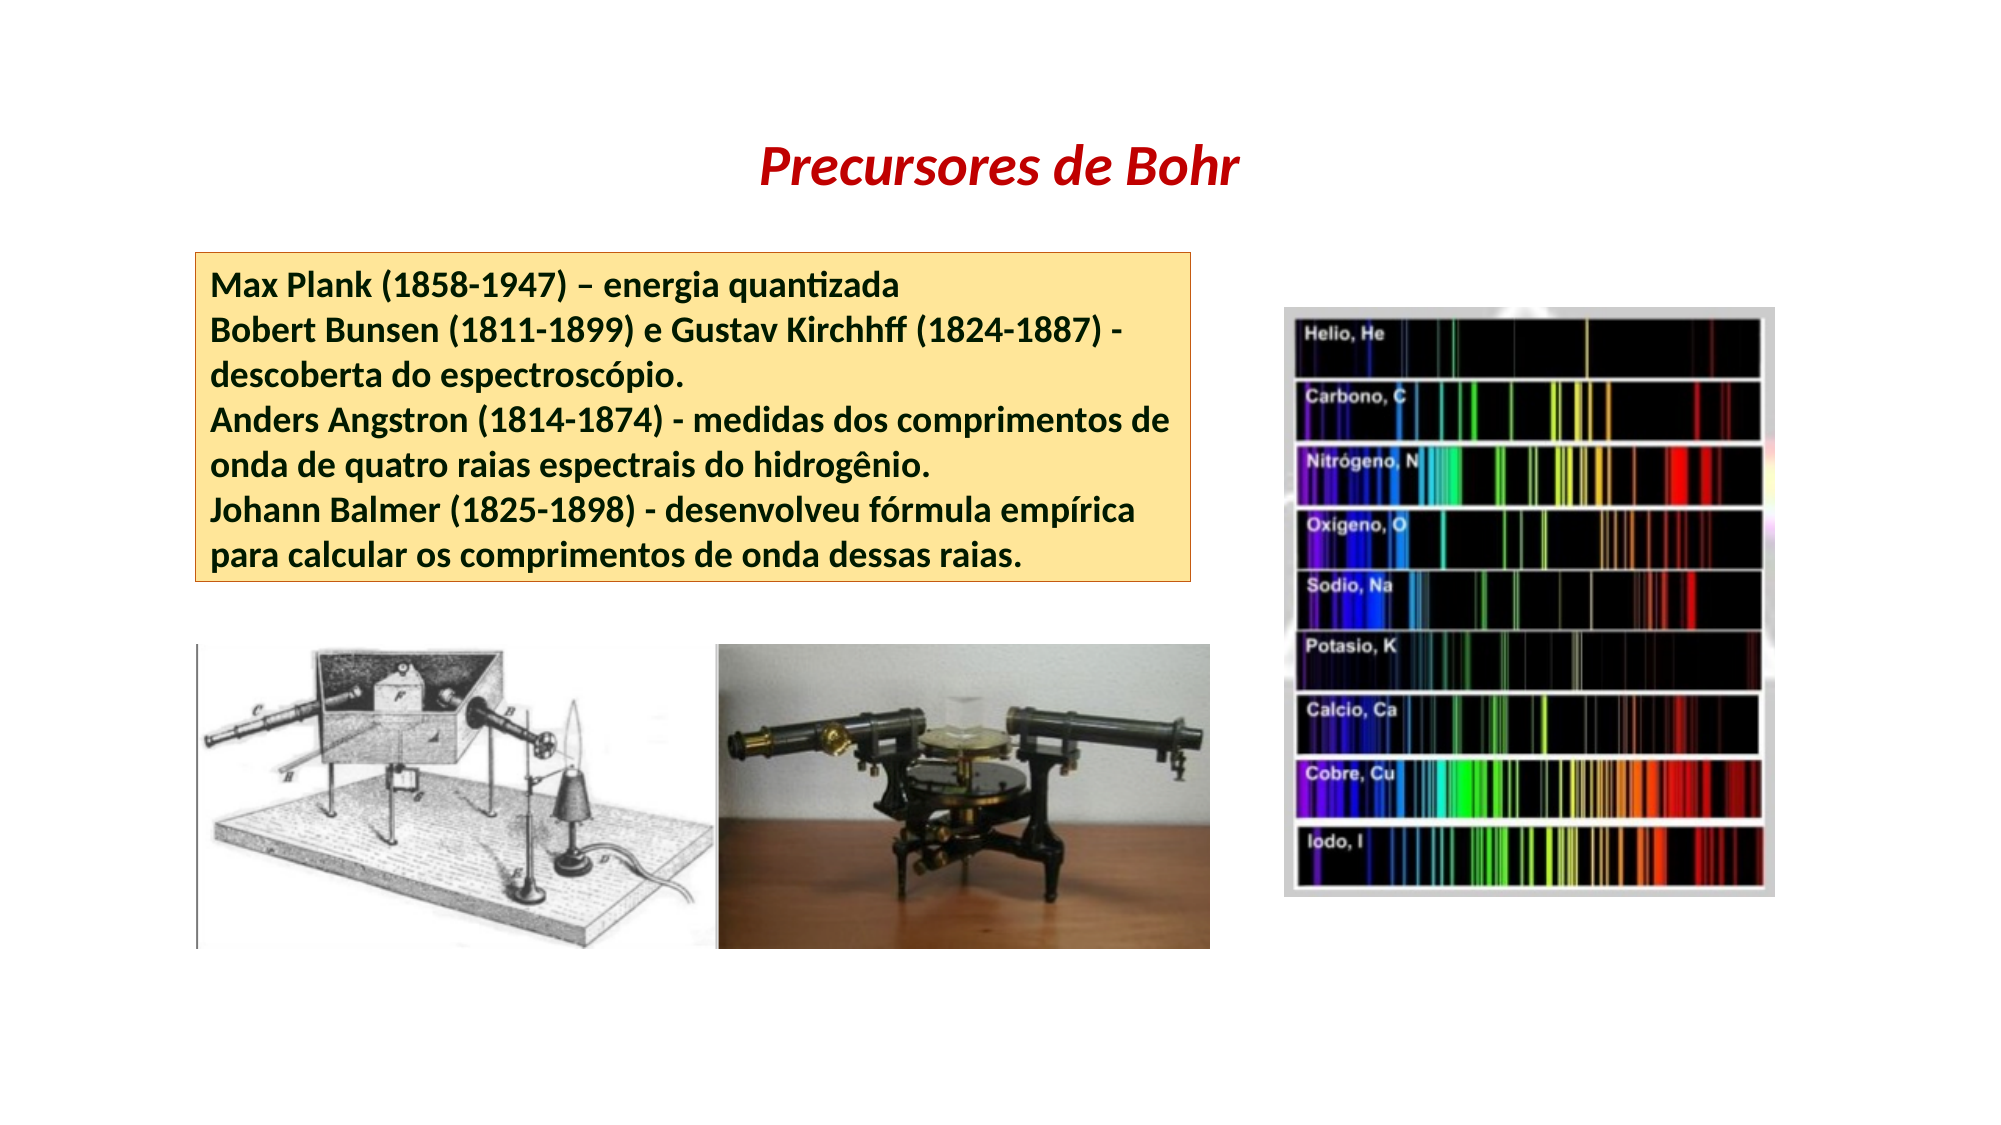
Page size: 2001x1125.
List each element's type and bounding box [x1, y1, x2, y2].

text_box [195, 119, 1775, 949]
